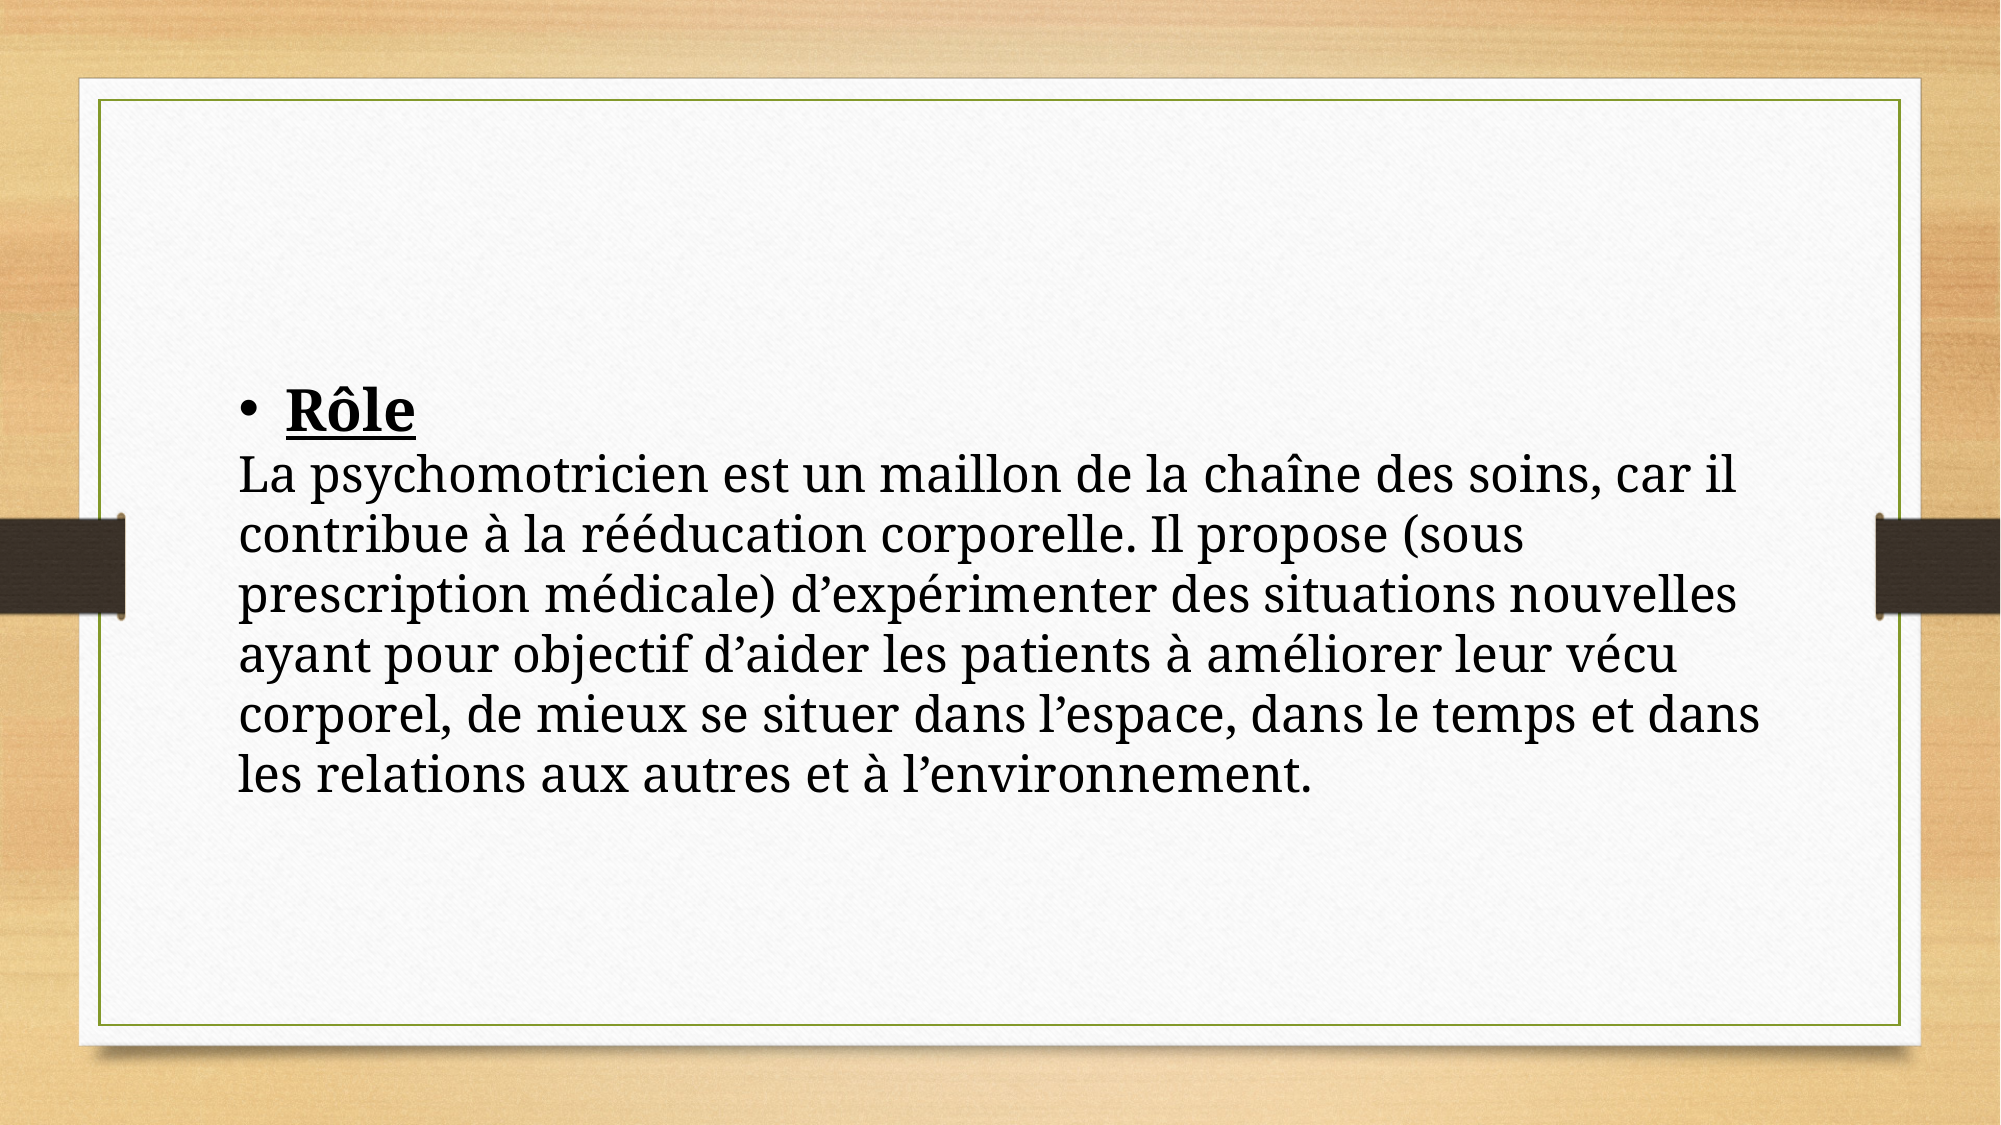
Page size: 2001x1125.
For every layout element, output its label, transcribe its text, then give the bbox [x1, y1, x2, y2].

text_box Rôle La psychomotricien est un maillon de la chaîne des soins, car il contribue à la rééducation corporelle. Il propose (sous prescription médicale) d’expérimenter des situations nouvelles ayant pour objectif d’aider les patients à améliorer leur vécu corporel, de mieux se situer dans l’espace, dans le temps et dans les relations aux autres et à l’environnement. [223, 365, 1803, 811]
picture [0, 0, 2001, 1125]
